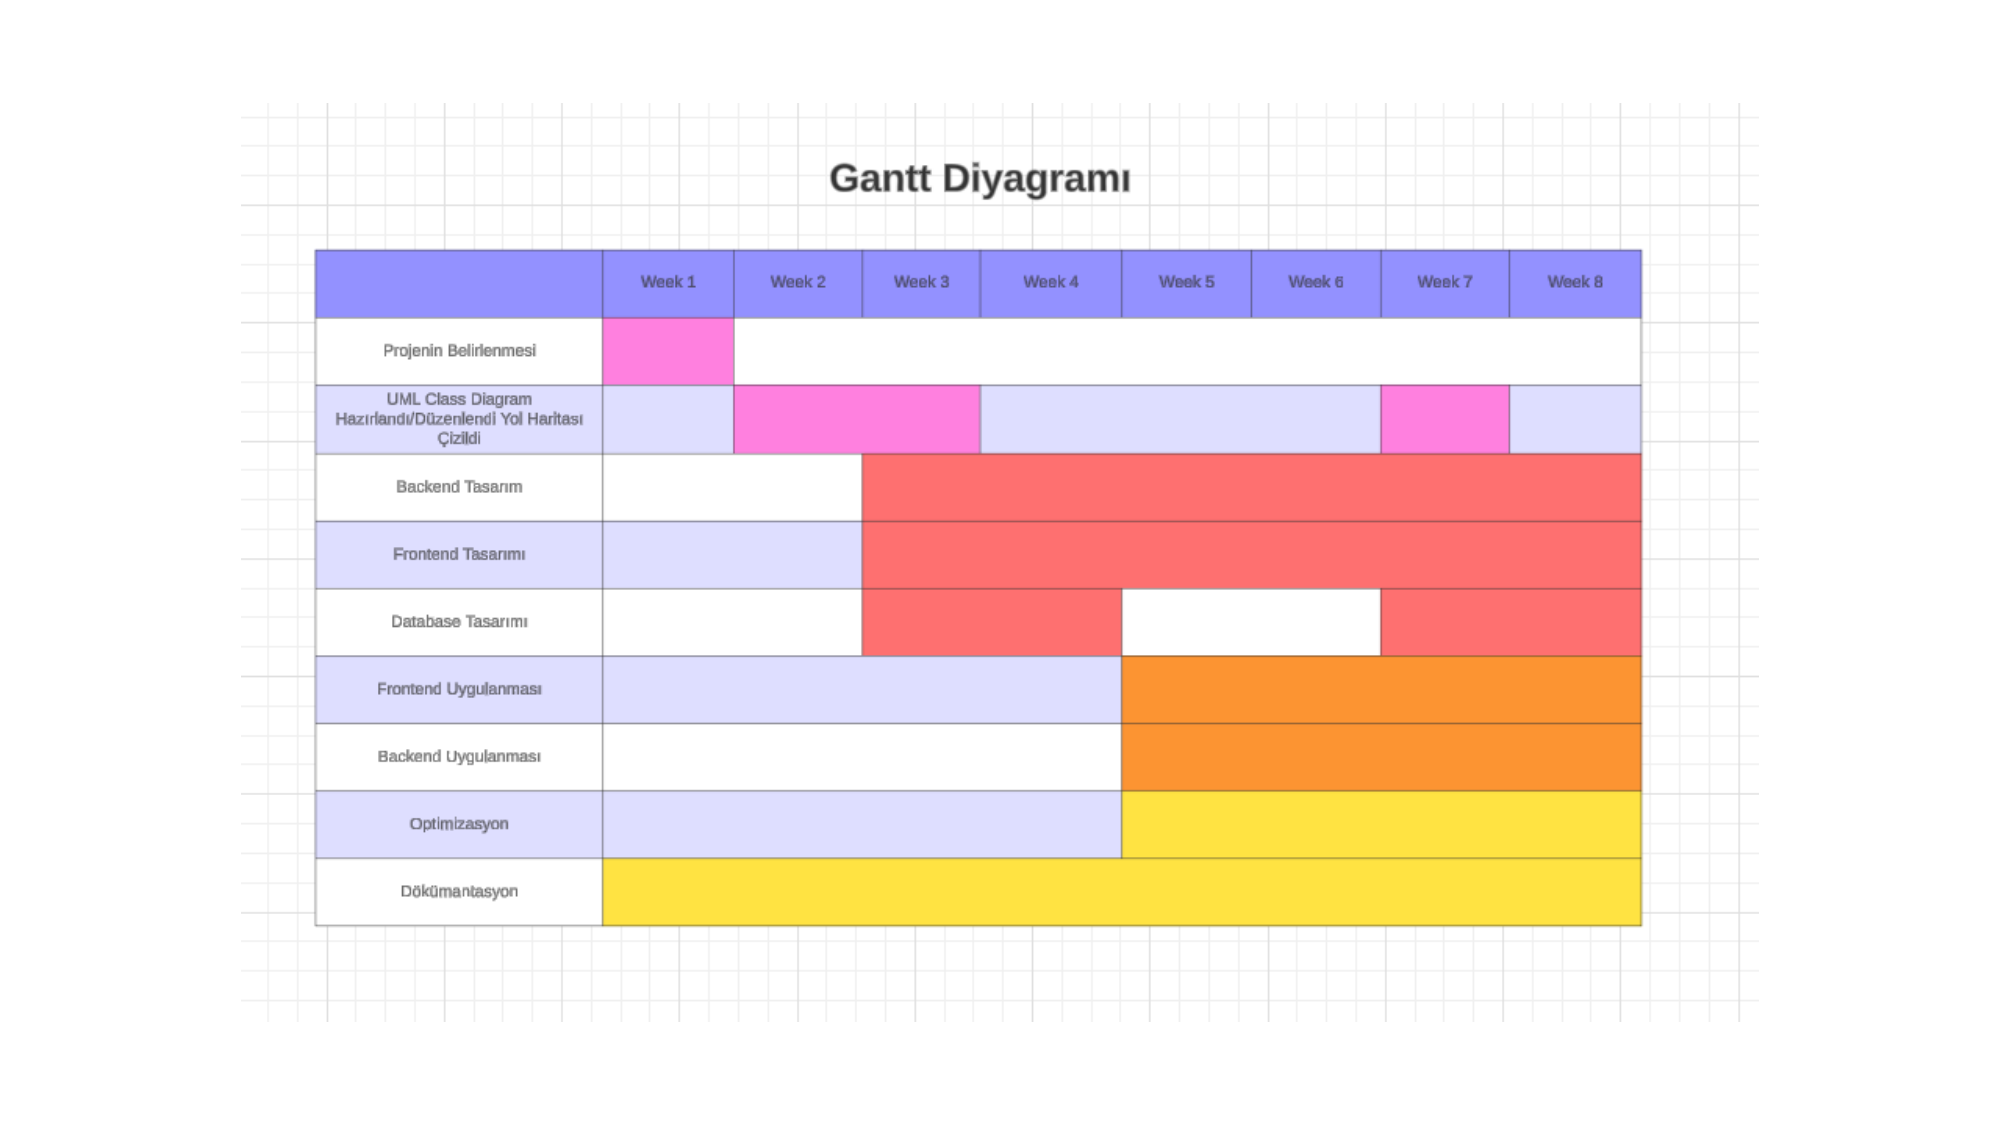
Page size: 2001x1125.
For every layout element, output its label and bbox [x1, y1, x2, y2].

picture [241, 103, 1759, 1022]
